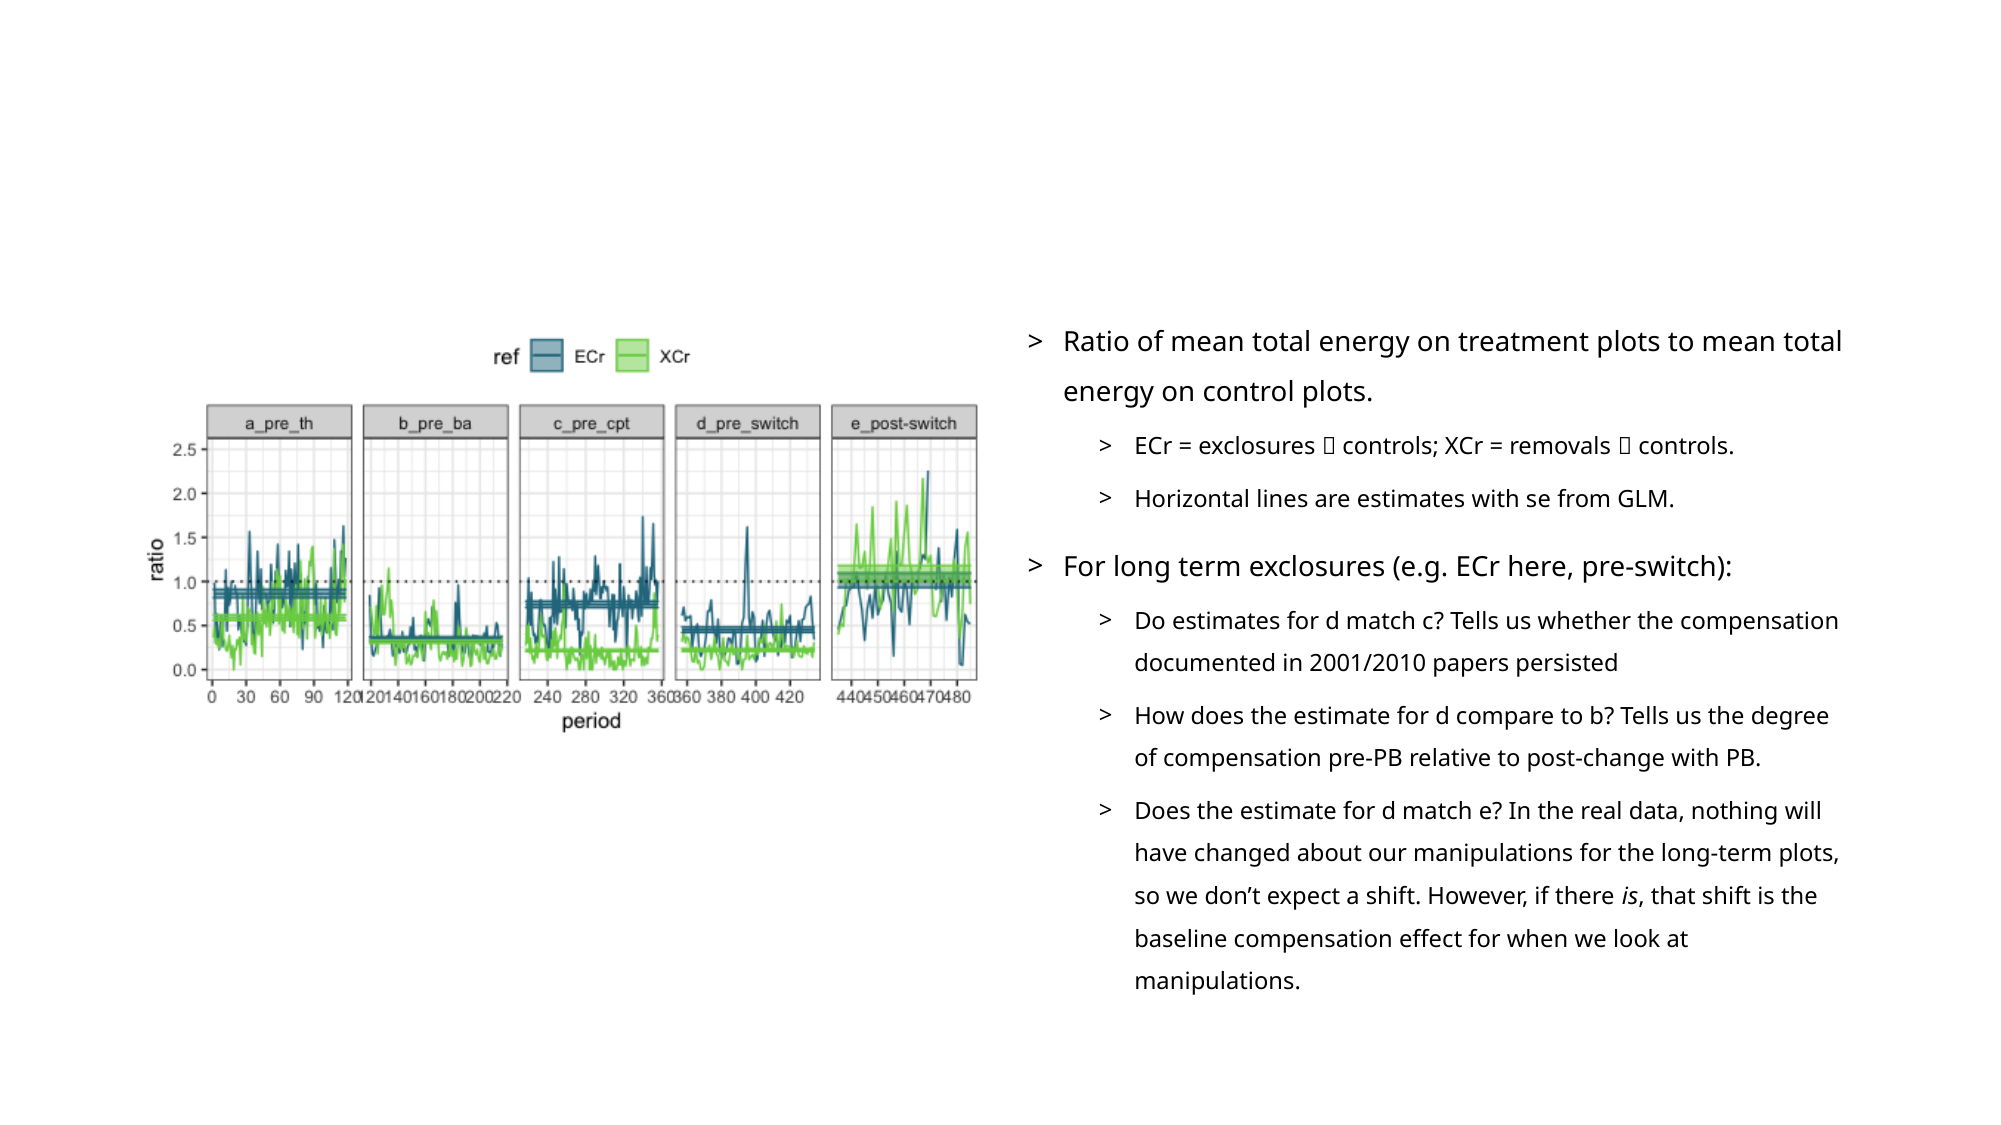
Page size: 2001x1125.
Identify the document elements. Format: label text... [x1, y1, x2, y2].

list Ratio of mean total energy on treatment plots to mean total energy on control plots. ECr = exclosures  controls; XCr = removals  controls. Horizontal lines are estimates with se from GLM. For long term exclosures (e.g. ECr here, pre-switch): Do estimates for d match c? Tells us whether the compensation documented in 2001/2010 papers persisted How does the estimate for d compare to b? Tells us the degree of compensation pre-PB relative to post-change with PB. Does the estimate for d match e? In the real data, nothing will have changed about our manipulations for the long-term plots, so we don’t expect a shift. However, if there is, that shift is the baseline compensation effect for when we look at manipulations. [1012, 299, 1863, 1014]
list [137, 317, 988, 744]
